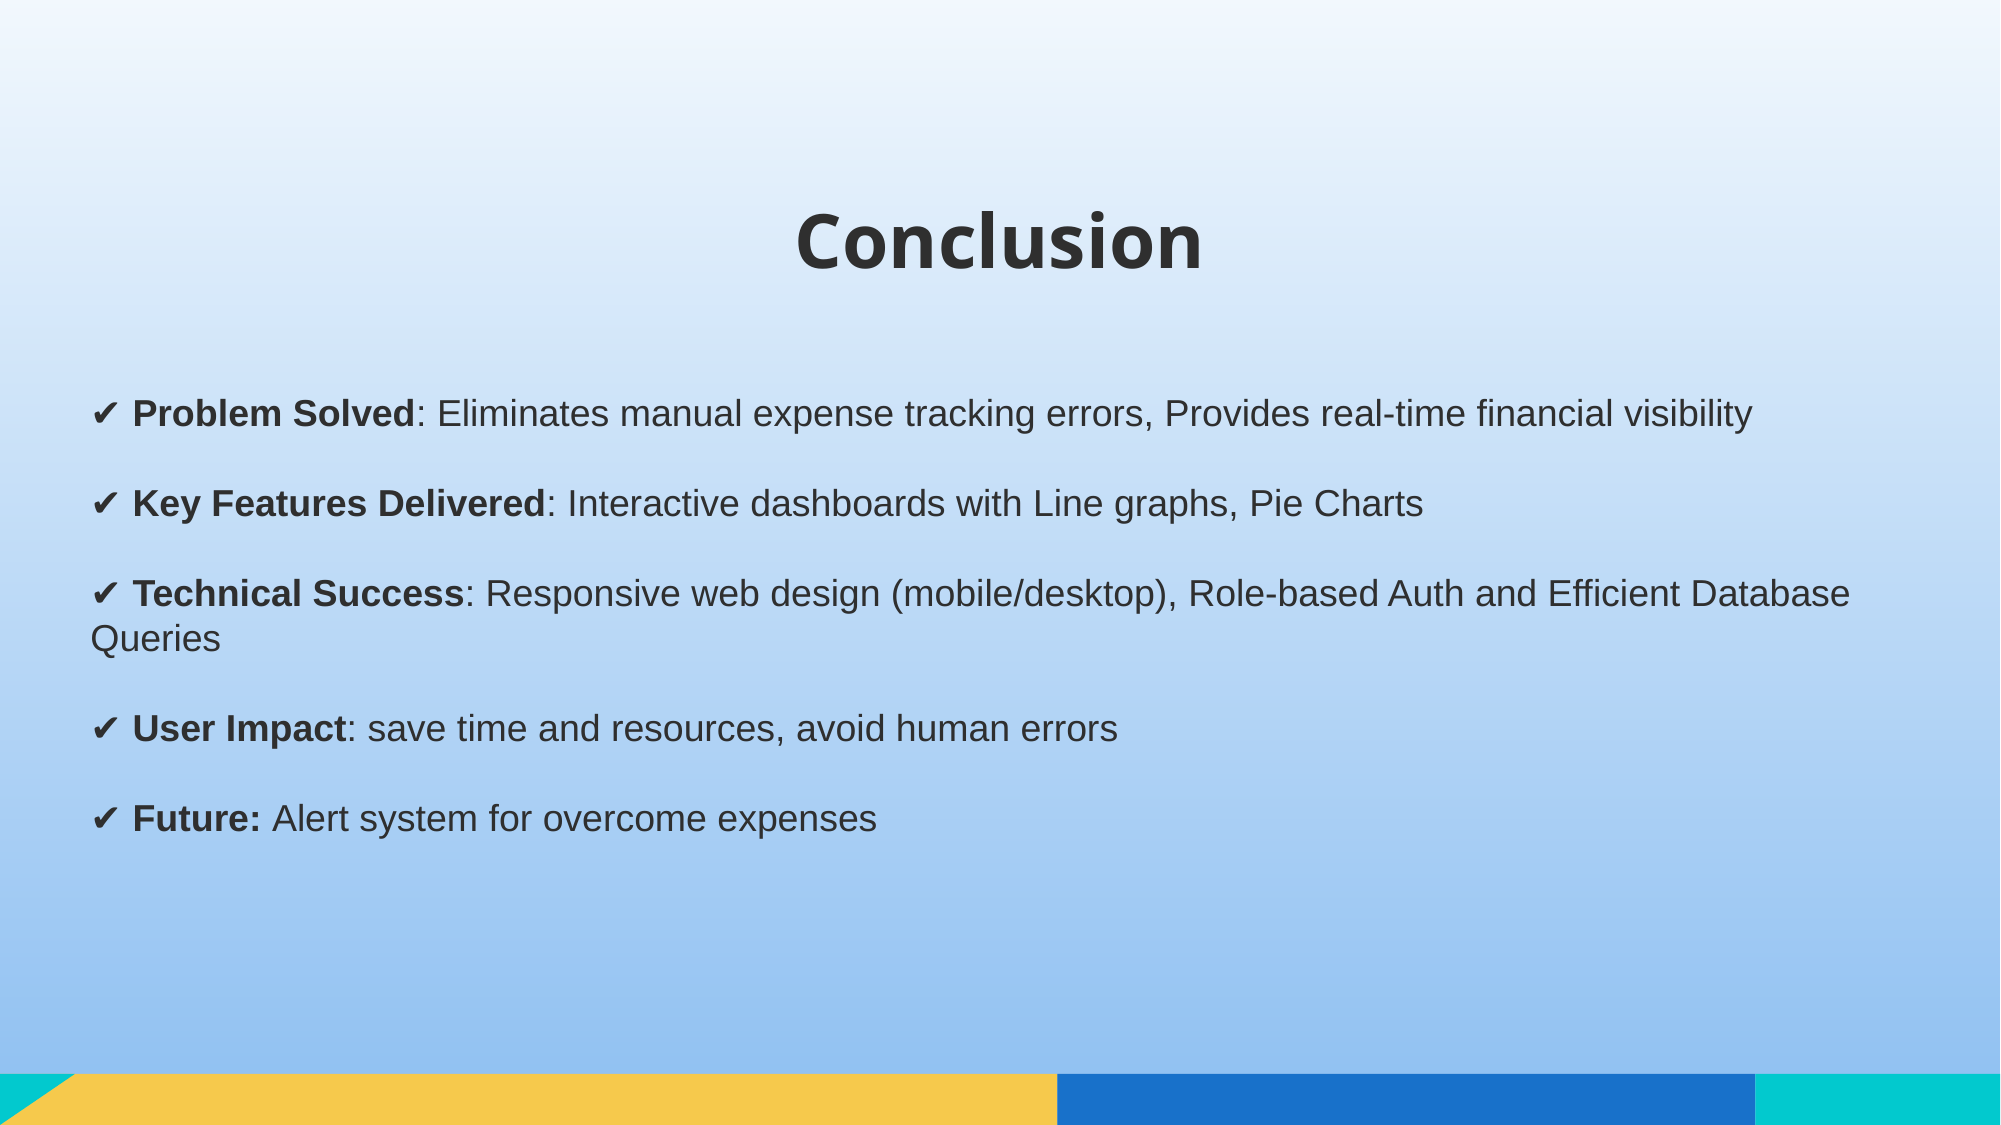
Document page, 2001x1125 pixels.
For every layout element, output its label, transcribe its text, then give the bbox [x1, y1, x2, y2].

text_box ✔ Problem Solved: Eliminates manual expense tracking errors, Provides real-time financial visibility ✔ Key Features Delivered: Interactive dashboards with Line graphs, Pie Charts ✔ Technical Success: Responsive web design (mobile/desktop), Role-based Auth and Efficient Database Queries ✔ User Impact: save time and resources, avoid human errors ✔ Future: Alert system for overcome expenses [75, 381, 1888, 1026]
title Conclusion [138, 145, 1862, 332]
